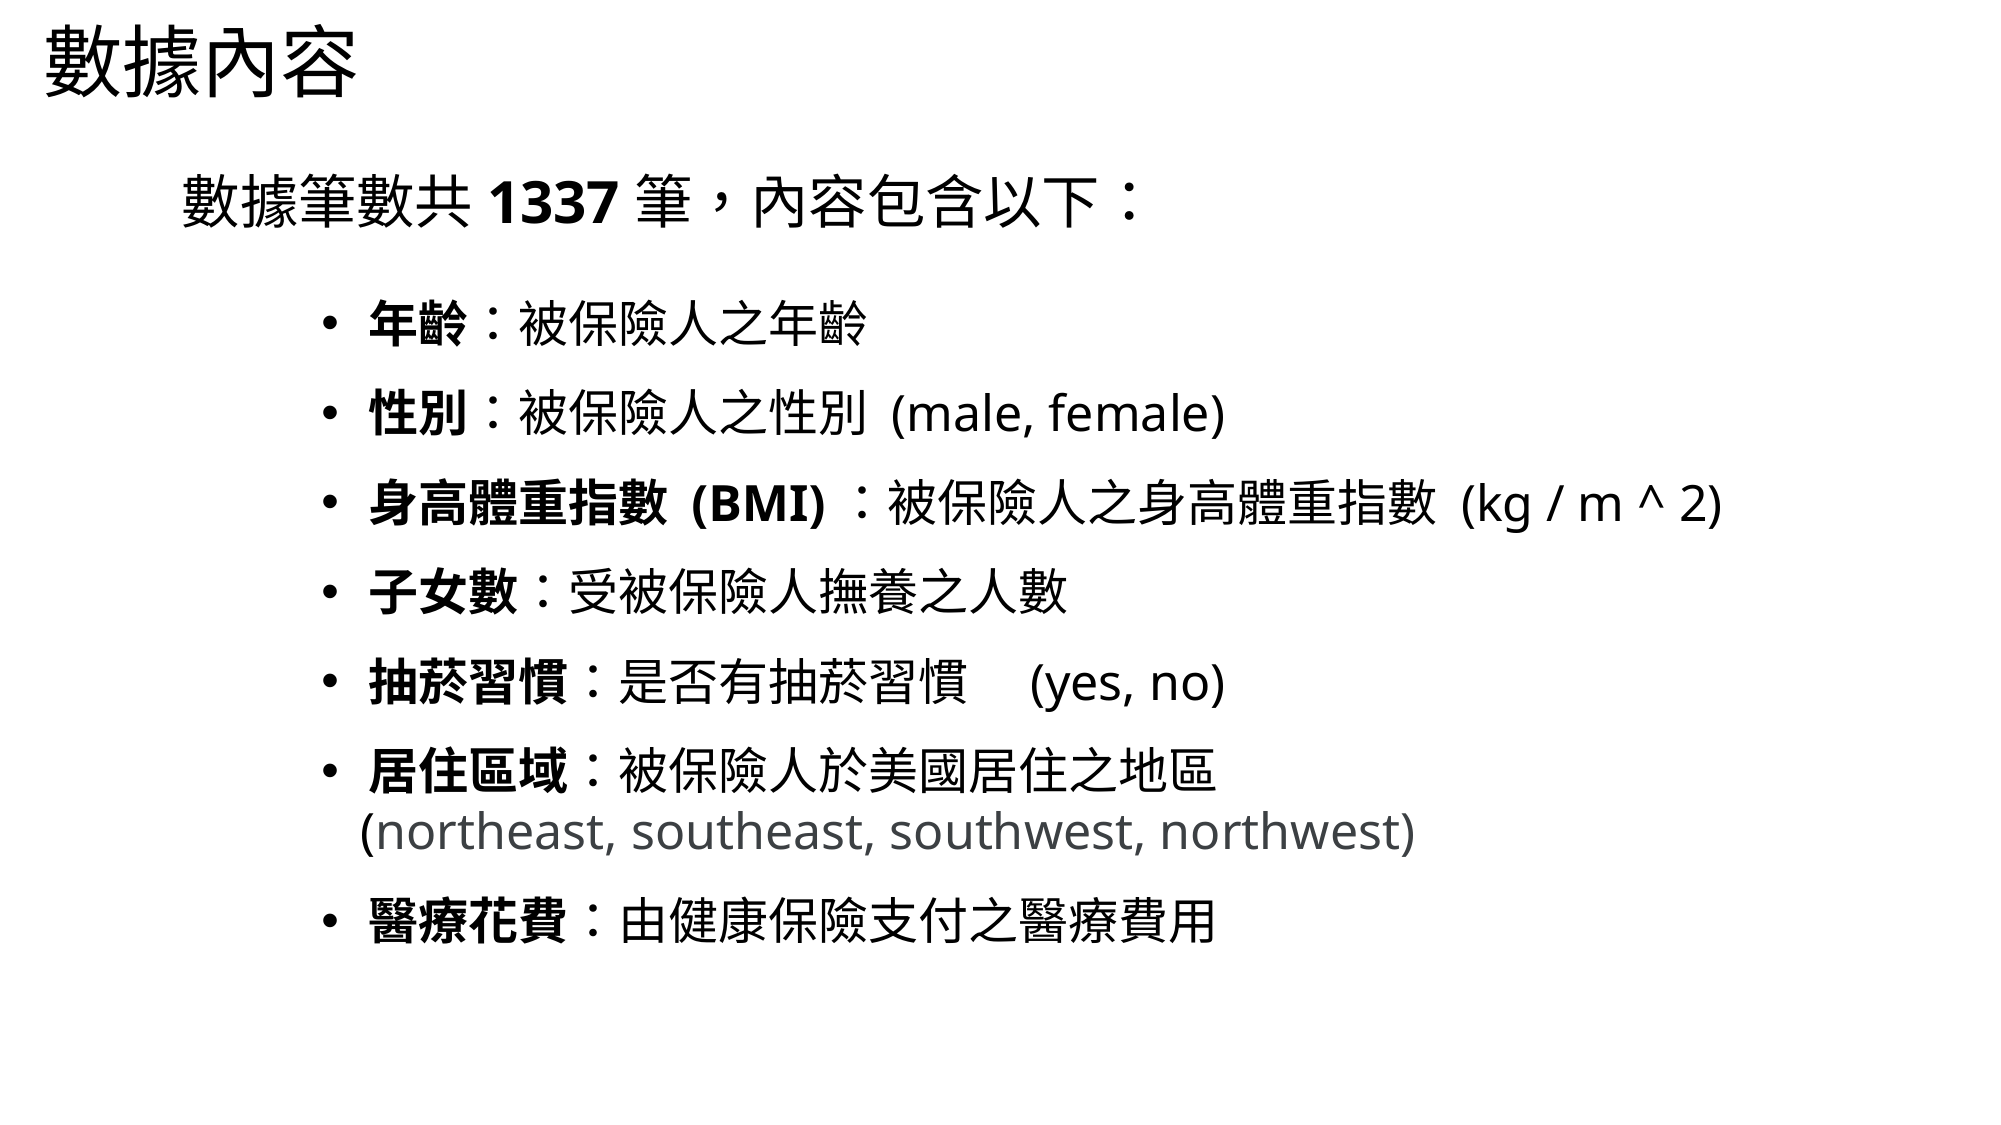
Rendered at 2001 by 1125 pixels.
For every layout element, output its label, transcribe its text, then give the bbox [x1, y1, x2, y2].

text_box 數據內容 [0, 15, 526, 117]
text_box 數據筆數共1337筆，內容包含以下： [167, 157, 1174, 243]
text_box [306, 285, 1912, 959]
